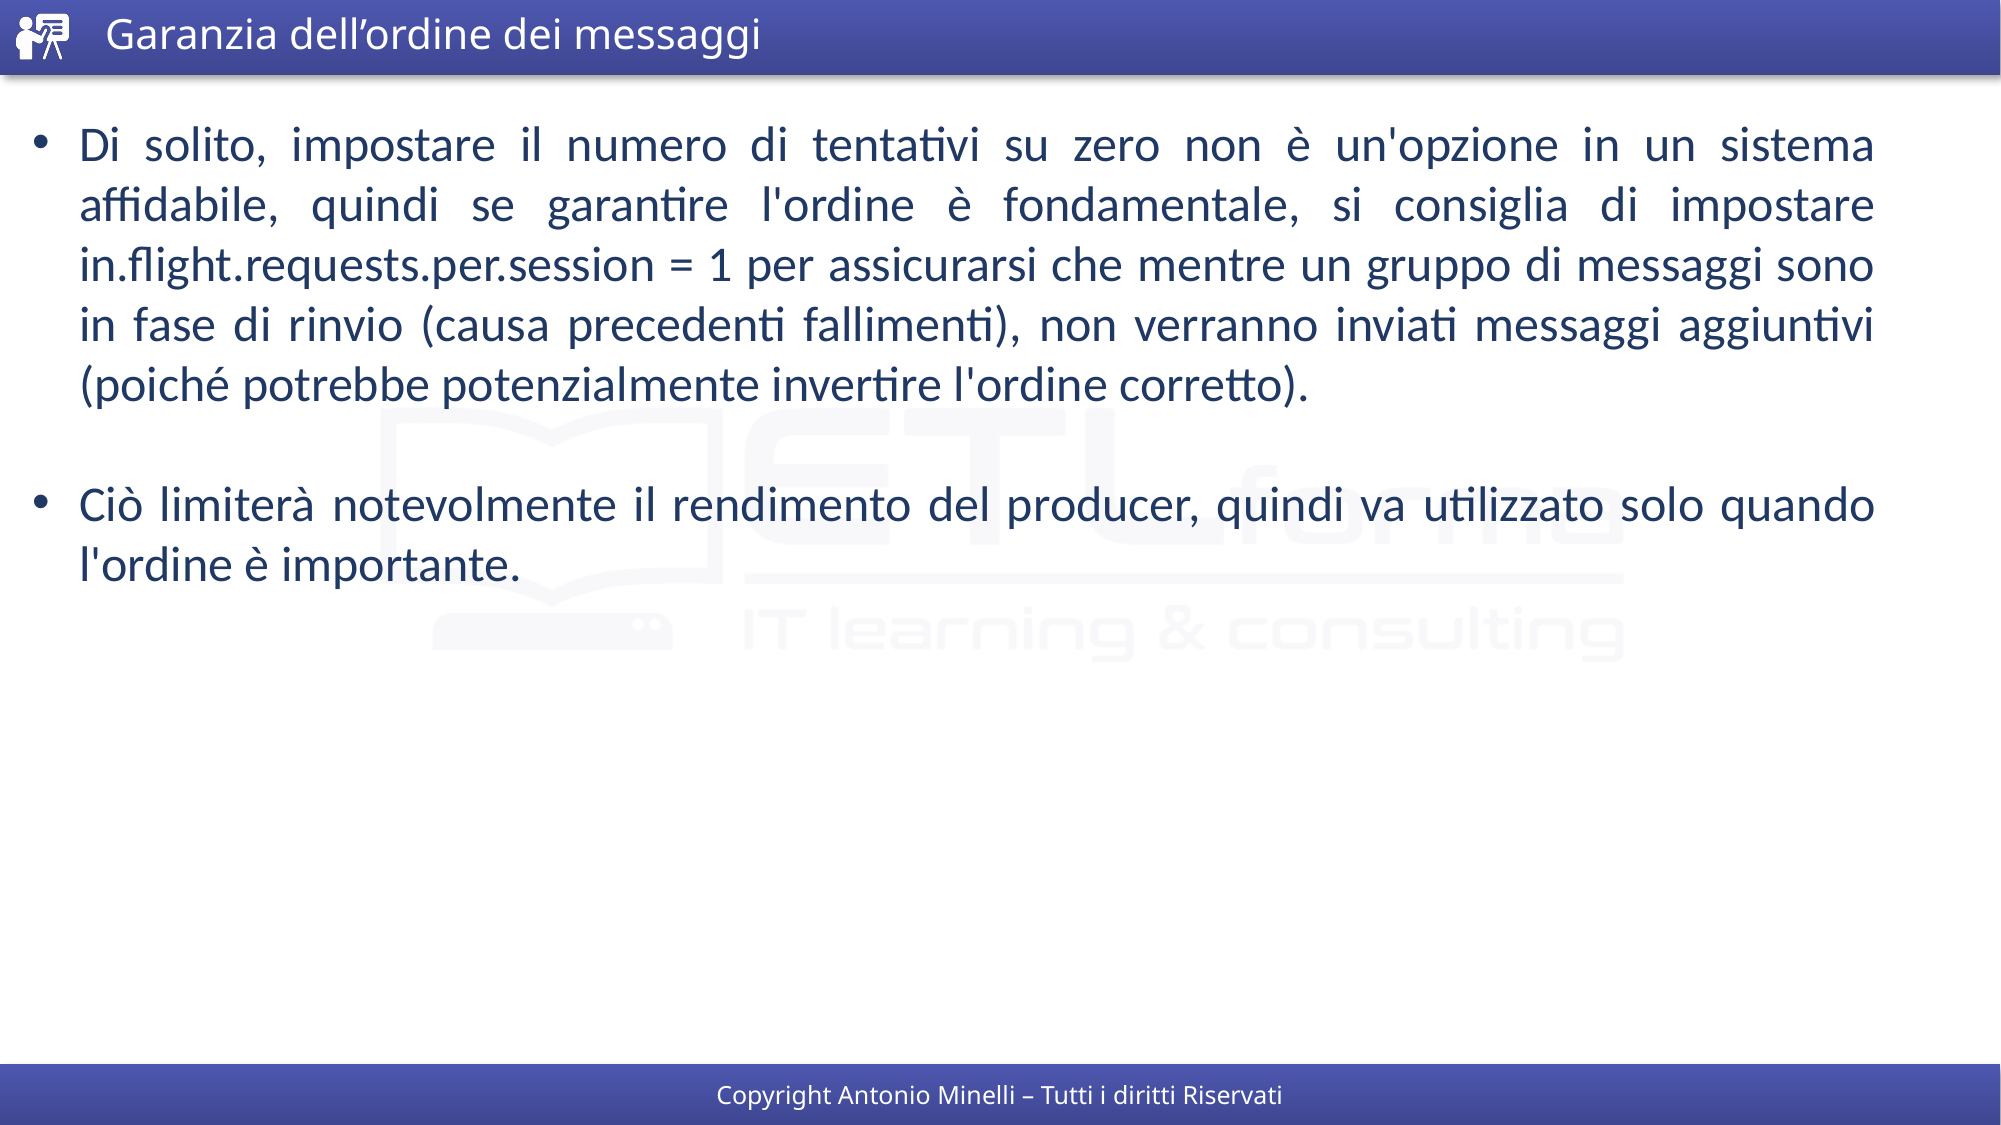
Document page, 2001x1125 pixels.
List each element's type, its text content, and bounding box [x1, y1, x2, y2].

picture [16, 10, 69, 63]
title Garanzia dell’ordine dei messaggi [89, 10, 1984, 63]
text_box Di solito, impostare il numero di tentativi su zero non è un'opzione in un sistema affidabile, quindi se garantire l'ordine è fondamentale, si consiglia di impostare in.flight.requests.per.session = 1 per assicurarsi che mentre un gruppo di messaggi sono in fase di rinvio (causa precedenti fallimenti), non verranno inviati messaggi aggiuntivi (poiché potrebbe potenzialmente invertire l'ordine corretto). Ciò limiterà notevolmente il rendimento del producer, quindi va utilizzato solo quando l'ordine è importante. [17, 103, 1892, 1042]
